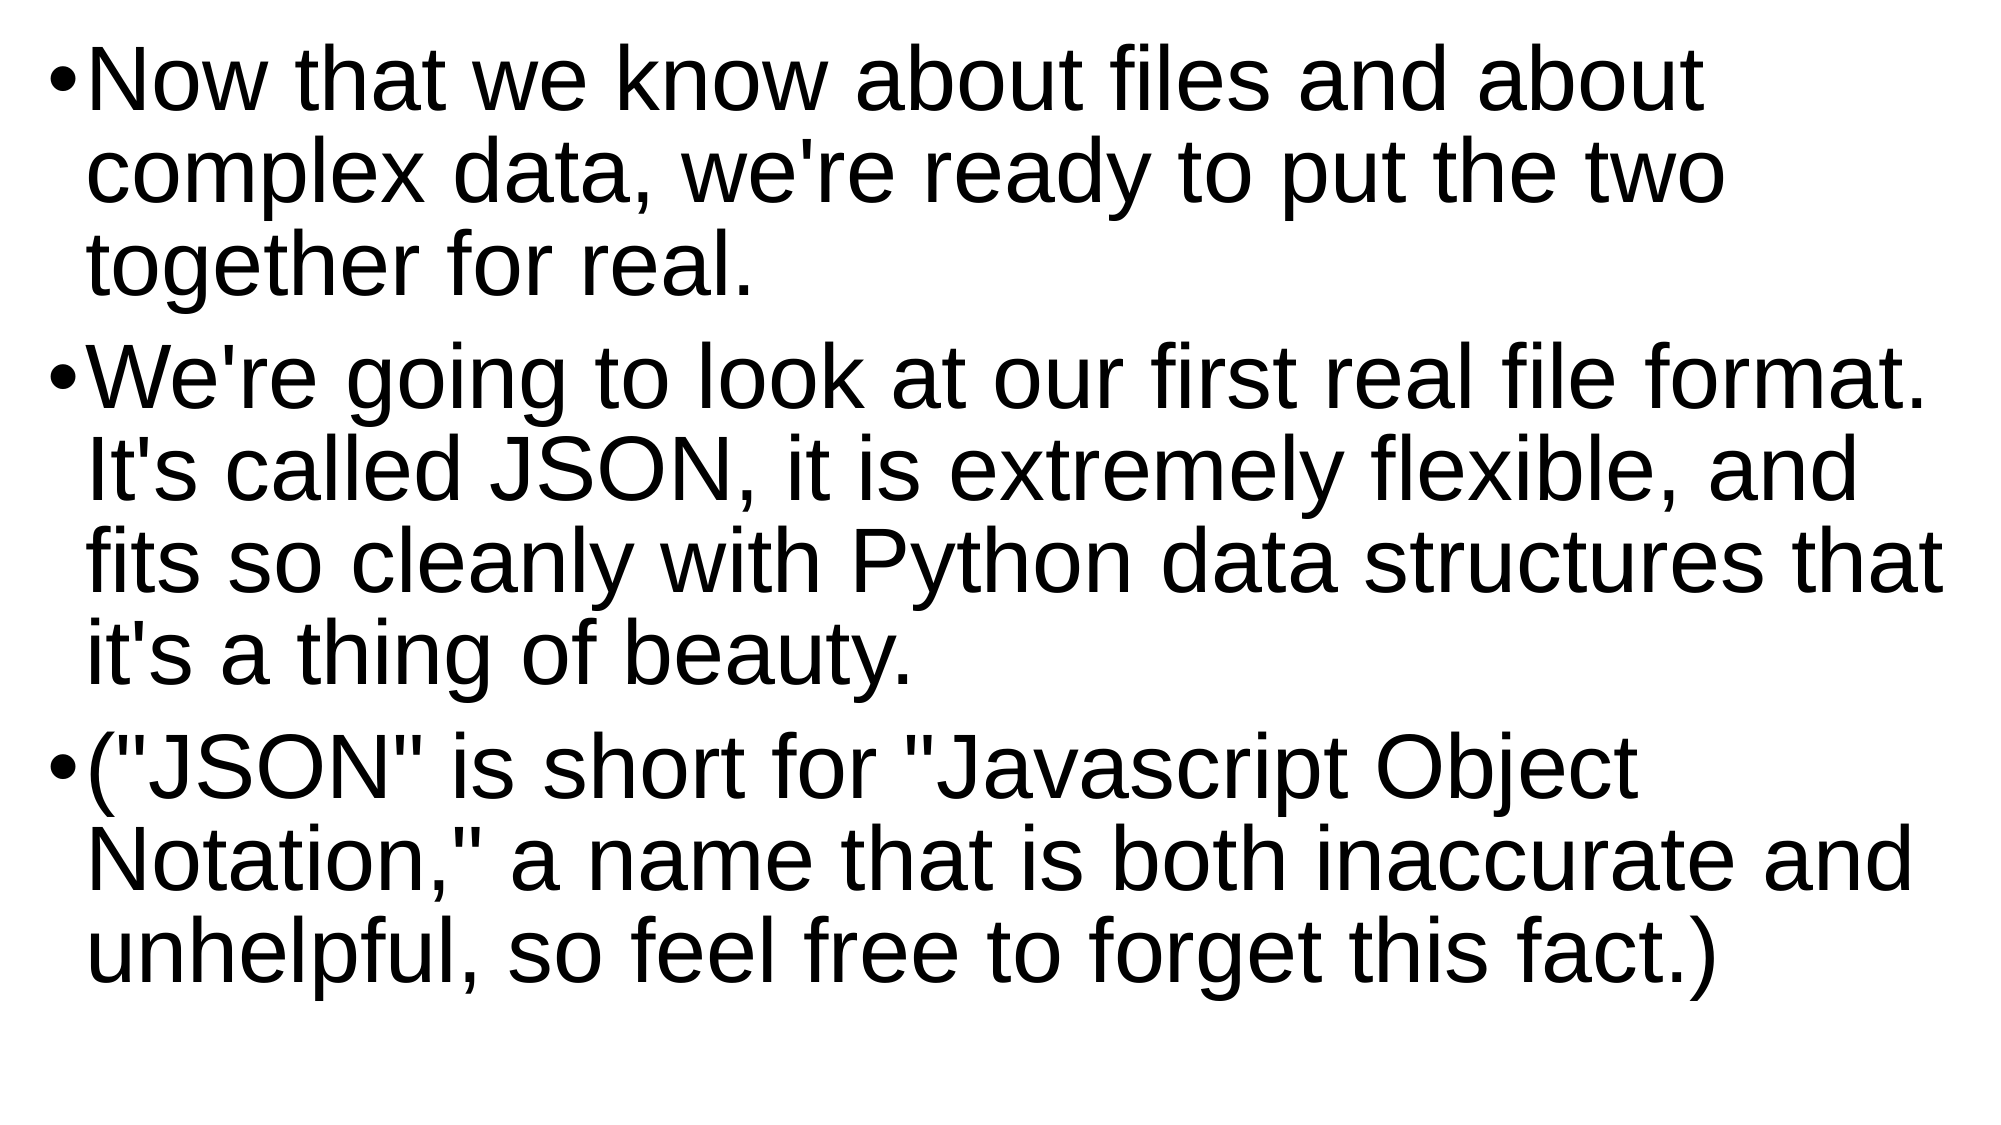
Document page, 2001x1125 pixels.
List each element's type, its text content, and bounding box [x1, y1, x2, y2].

list Now that we know about files and about complex data, we're ready to put the two together for real. We're going to look at our first real file format. It's called JSON, it is extremely flexible, and fits so cleanly with Python data structures that it's a thing of beauty. ("JSON" is short for "Javascript Object Notation," a name that is both inaccurate and unhelpful, so feel free to forget this fact.) [32, 29, 1967, 1091]
